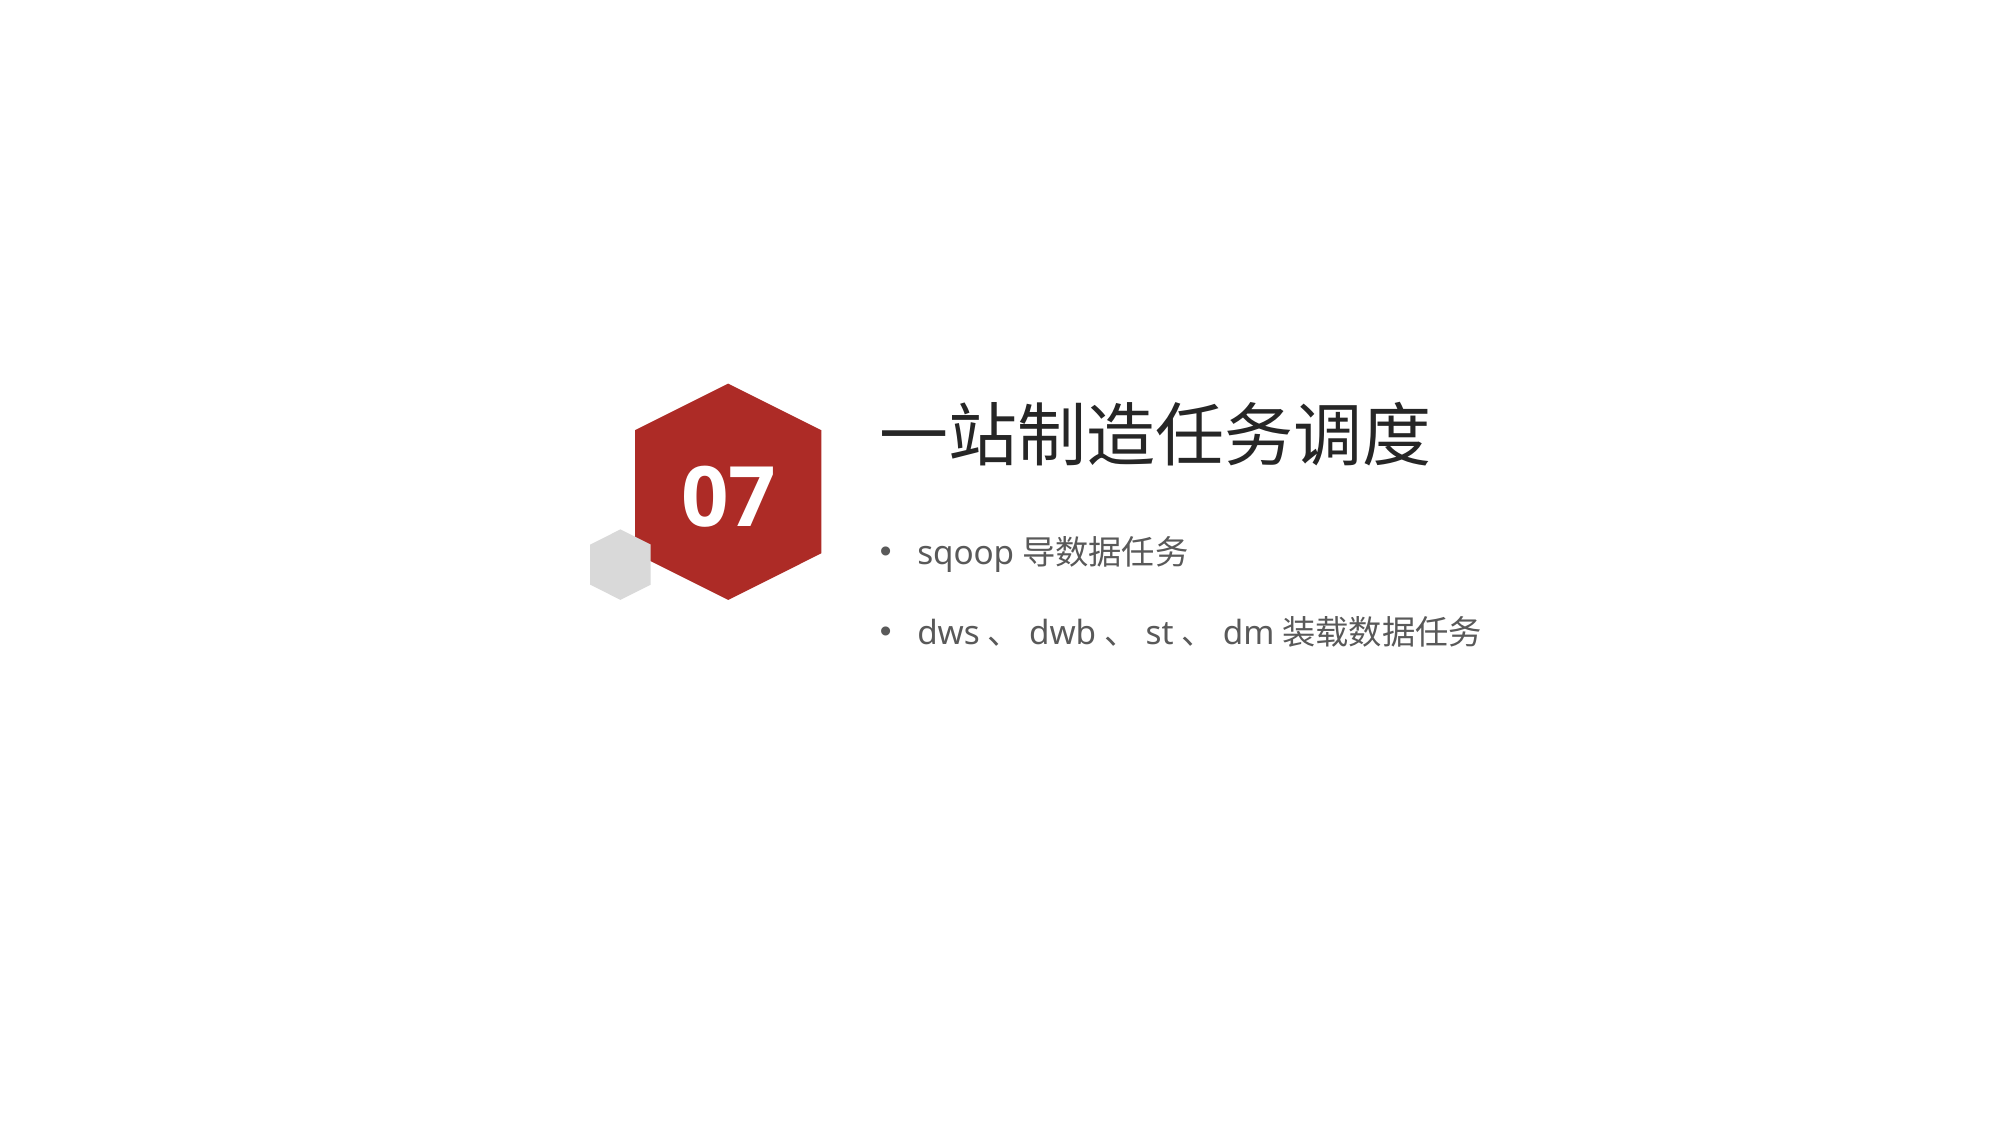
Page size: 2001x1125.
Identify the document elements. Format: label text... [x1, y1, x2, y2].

list 07 [636, 404, 822, 594]
list sqoop导数据任务 dws、dwb、st、dm装载数据任务 [864, 503, 1762, 837]
title 一站制造任务调度 [864, 393, 1969, 484]
